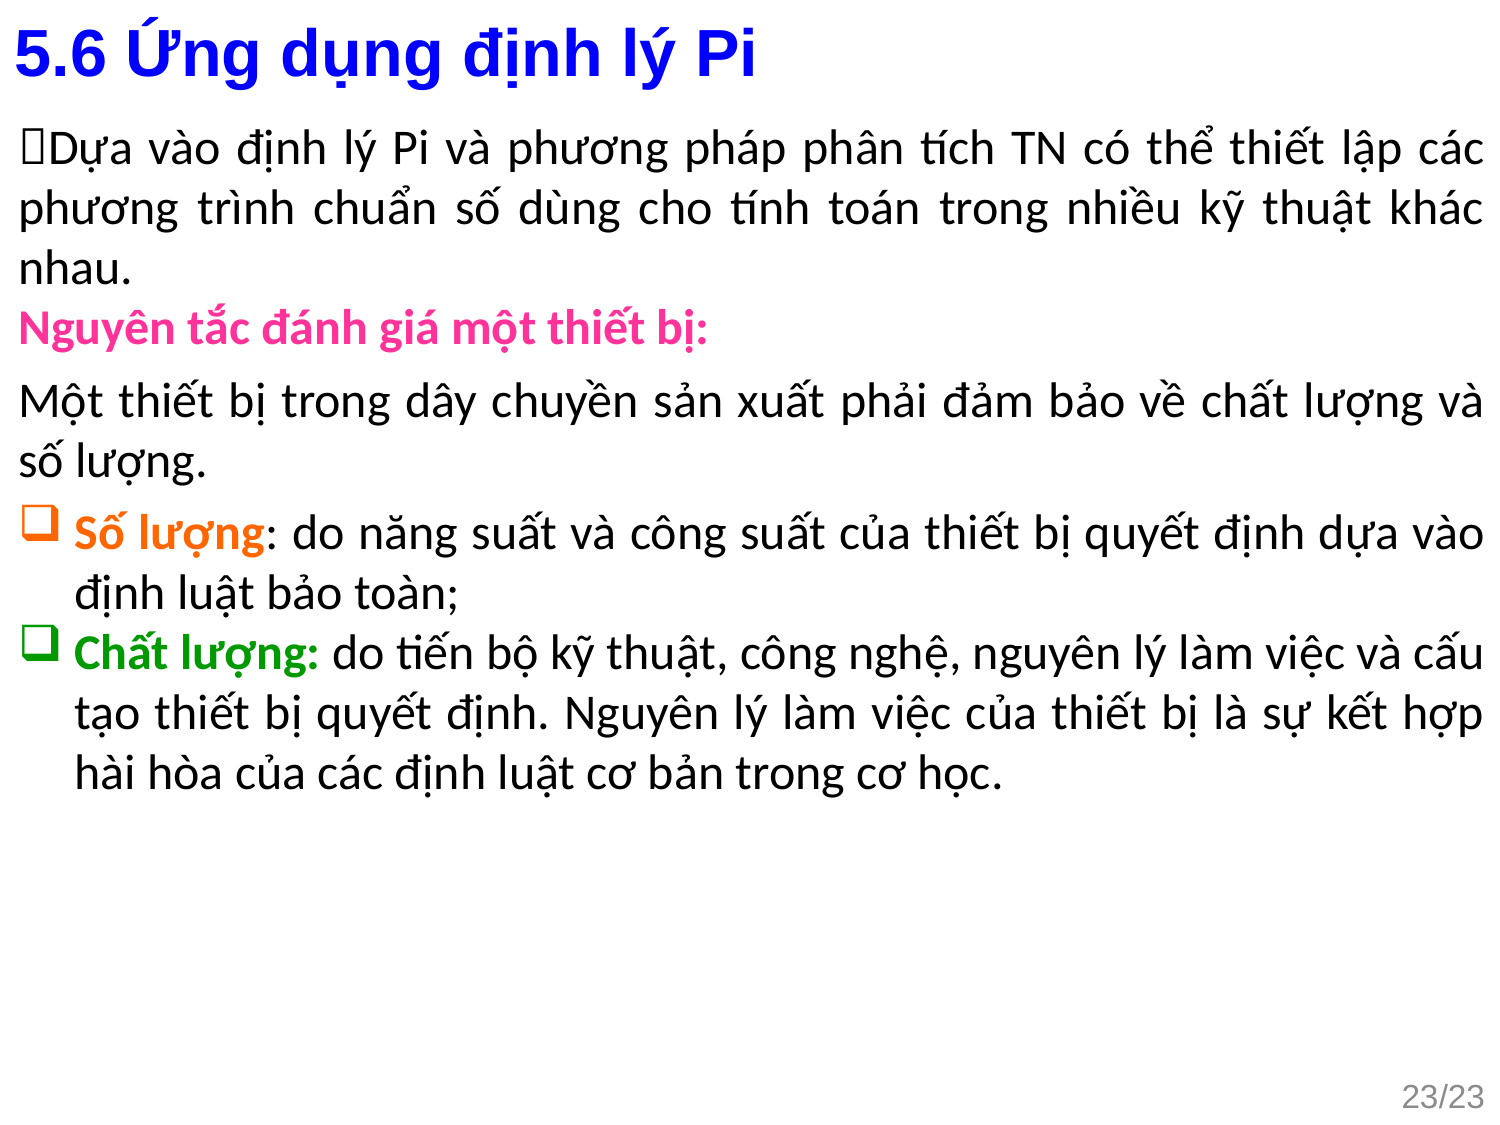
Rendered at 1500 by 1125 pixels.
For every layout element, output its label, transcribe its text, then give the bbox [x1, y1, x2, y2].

text_box 5.6 Ứng dụng định lý Pi [0, 0, 1500, 102]
slide_number 23/23 [1149, 1065, 1500, 1125]
text_box Dựa vào định lý Pi và phương pháp phân tích TN có thể thiết lập các phương trình chuẩn số dùng cho tính toán trong nhiều kỹ thuật khác nhau. Nguyên tắc đánh giá một thiết bị: Một thiết bị trong dây chuyền sản xuất phải đảm bảo về chất lượng và số lượng. Số lượng: do năng suất và công suất của thiết bị quyết định dựa vào định luật bảo toàn; Chất lượng: do tiến bộ kỹ thuật, công nghệ, nguyên lý làm việc và cấu tạo thiết bị quyết định. Nguyên lý làm việc của thiết bị là sự kết hợp hài hòa của các định luật cơ bản trong cơ học. [3, 107, 1500, 807]
